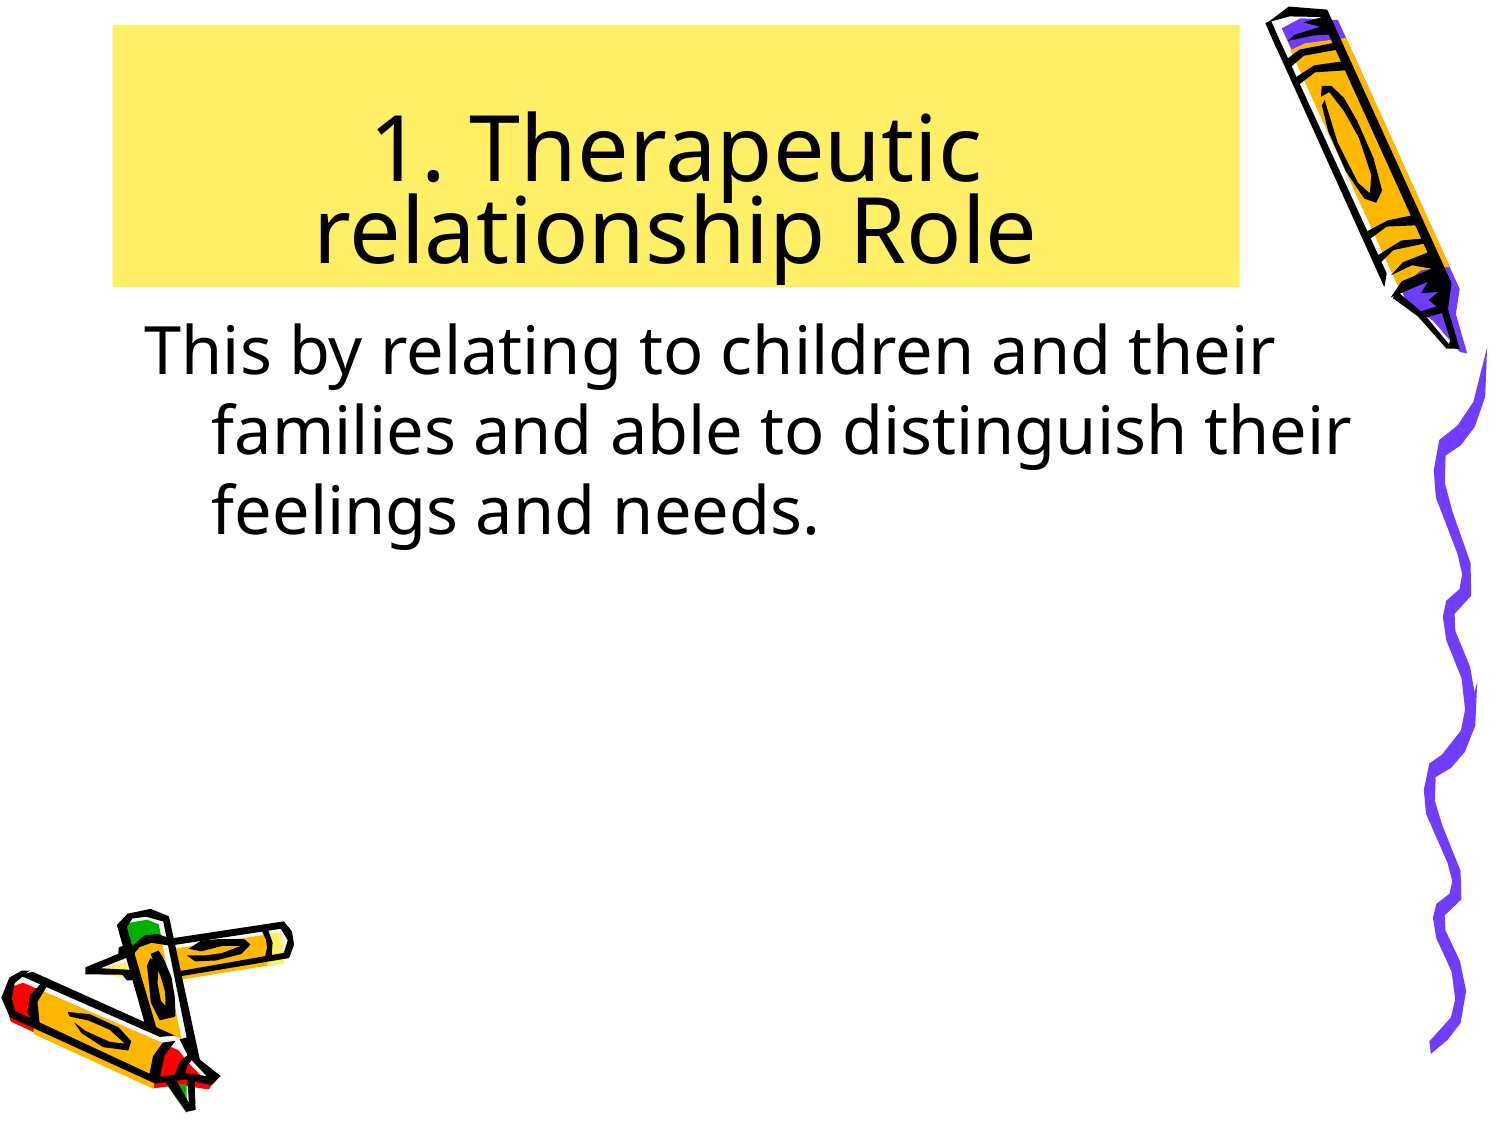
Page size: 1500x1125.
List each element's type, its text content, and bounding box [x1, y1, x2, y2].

list This by relating to children and their families and able to distinguish their feelings and needs. [112, 299, 1376, 901]
title 1. Therapeutic relationship Role [112, 24, 1240, 288]
